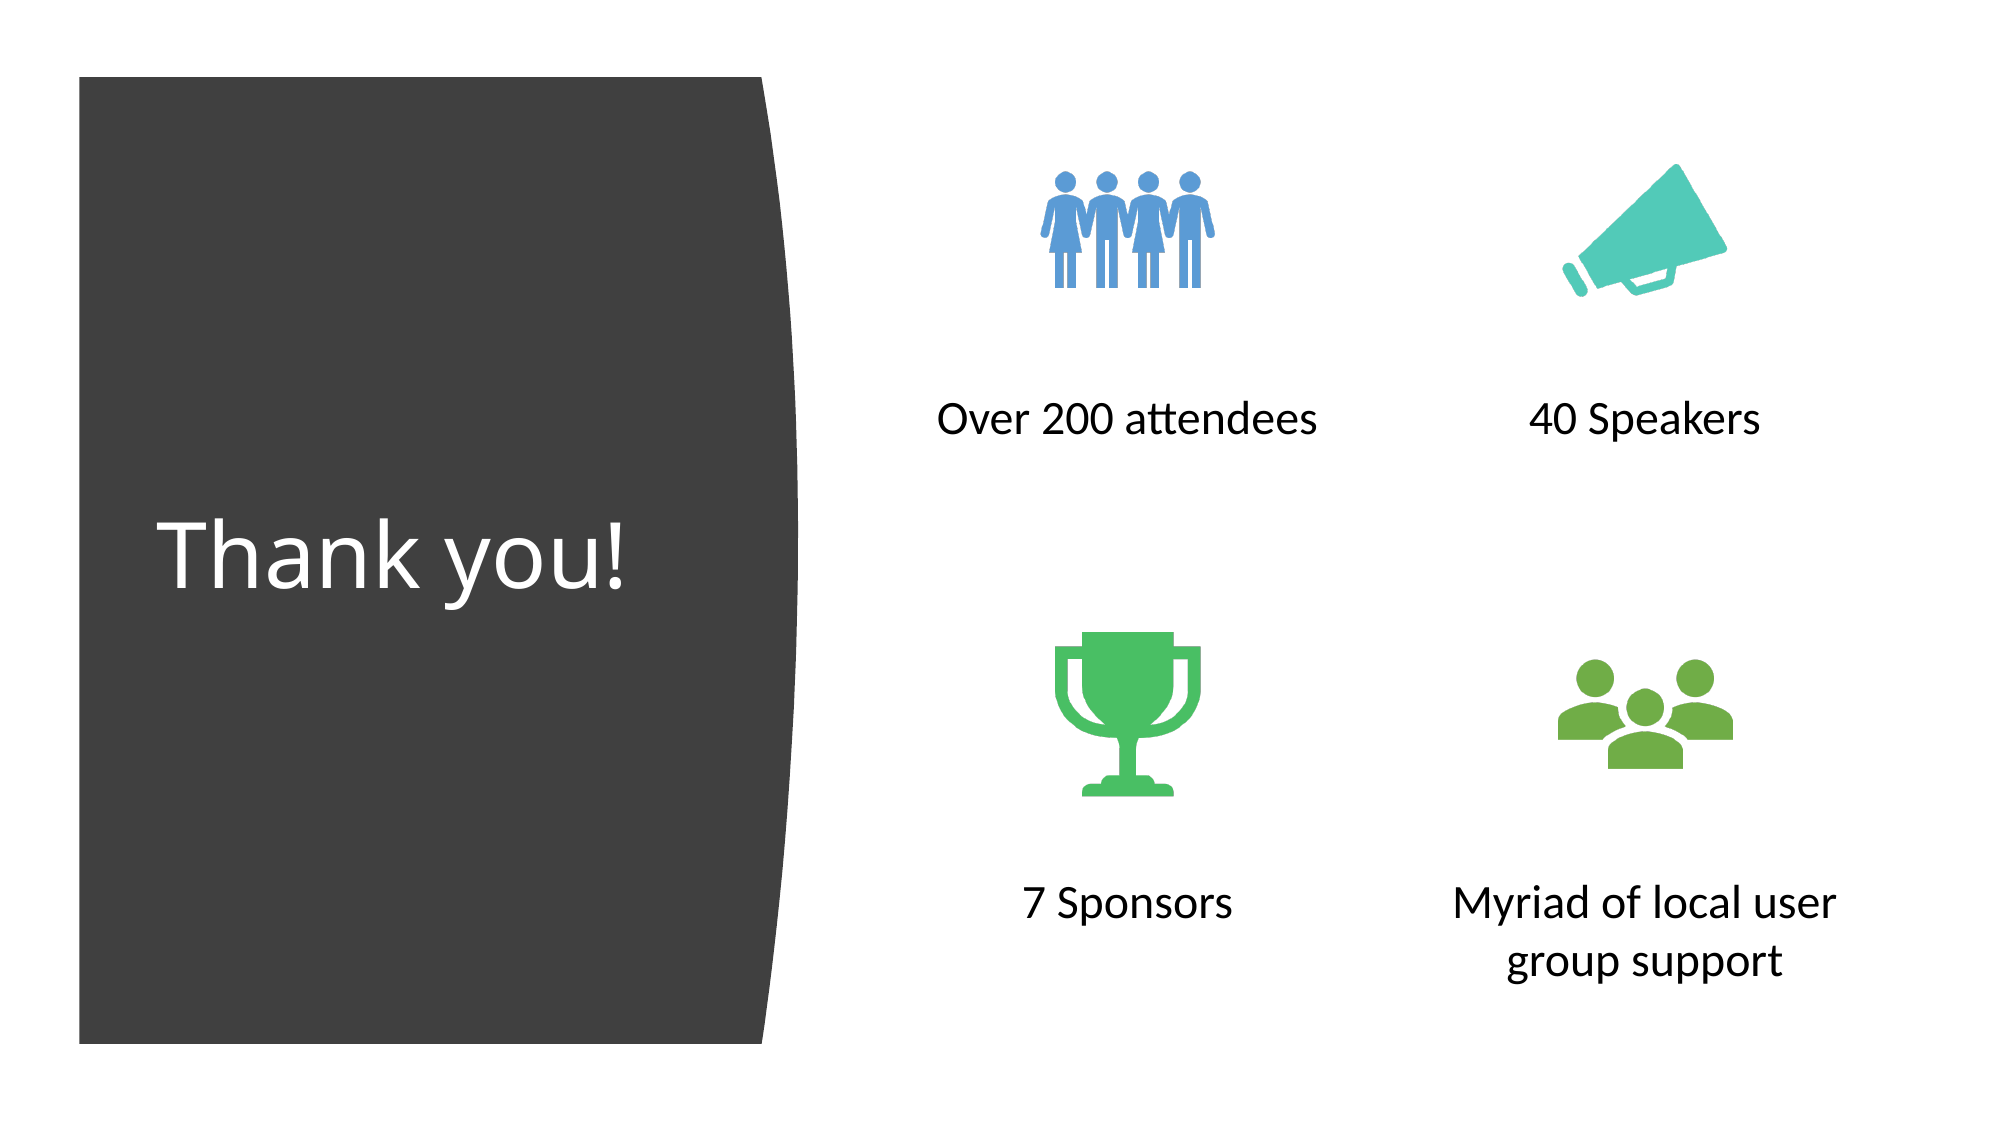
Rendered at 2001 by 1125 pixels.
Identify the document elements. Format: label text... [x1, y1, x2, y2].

text_box [78, 76, 800, 1045]
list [852, 77, 1921, 1043]
title Thank you! [141, 166, 702, 953]
